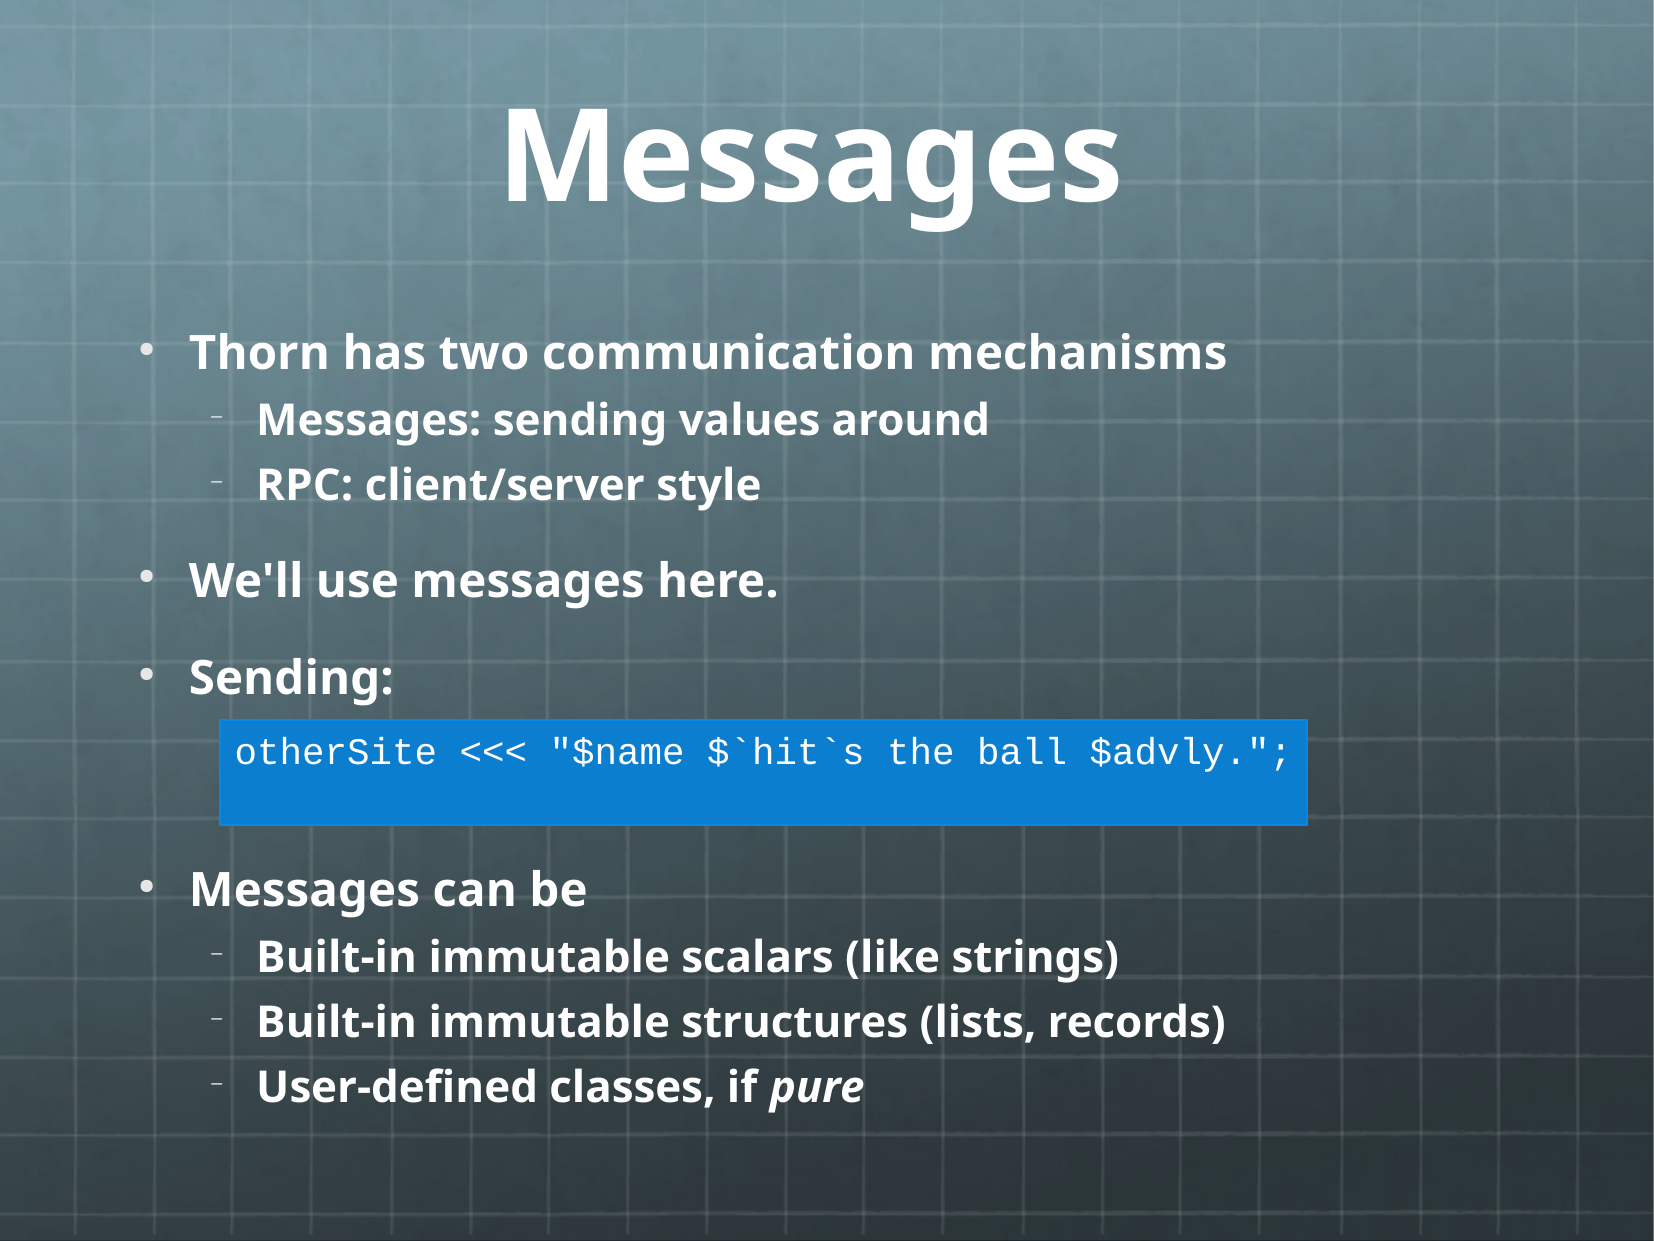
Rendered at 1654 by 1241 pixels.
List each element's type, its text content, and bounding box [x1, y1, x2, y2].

title Messages [121, 53, 1534, 246]
picture [0, 0, 1654, 1240]
list Thorn has two communication mechanisms Messages: sending values around RPC: client/server style We'll use messages here. Sending: Messages can be Built-in immutable scalars (like strings) Built-in immutable structures (lists, records) User-defined classes, if pure [121, 322, 1561, 1118]
text_box otherSite <<< "$name $`hit`s the ball $advly."; [219, 719, 1308, 826]
